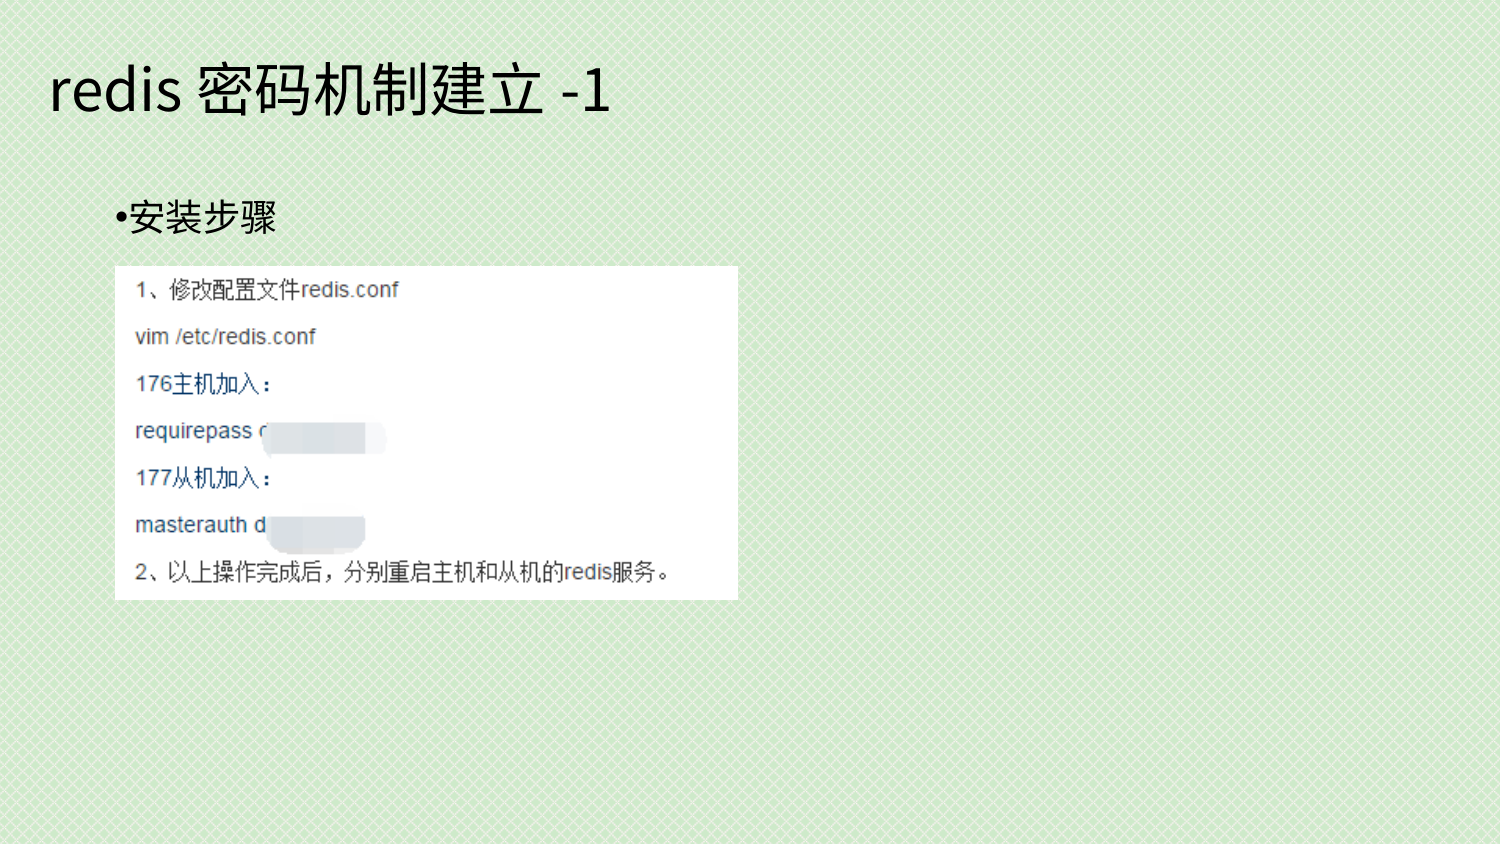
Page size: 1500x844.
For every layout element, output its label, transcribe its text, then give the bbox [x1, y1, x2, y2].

picture [0, 0, 1500, 845]
text_box redis密码机制建立-1 [33, 45, 1227, 131]
text_box 安装步骤 [100, 141, 1362, 337]
